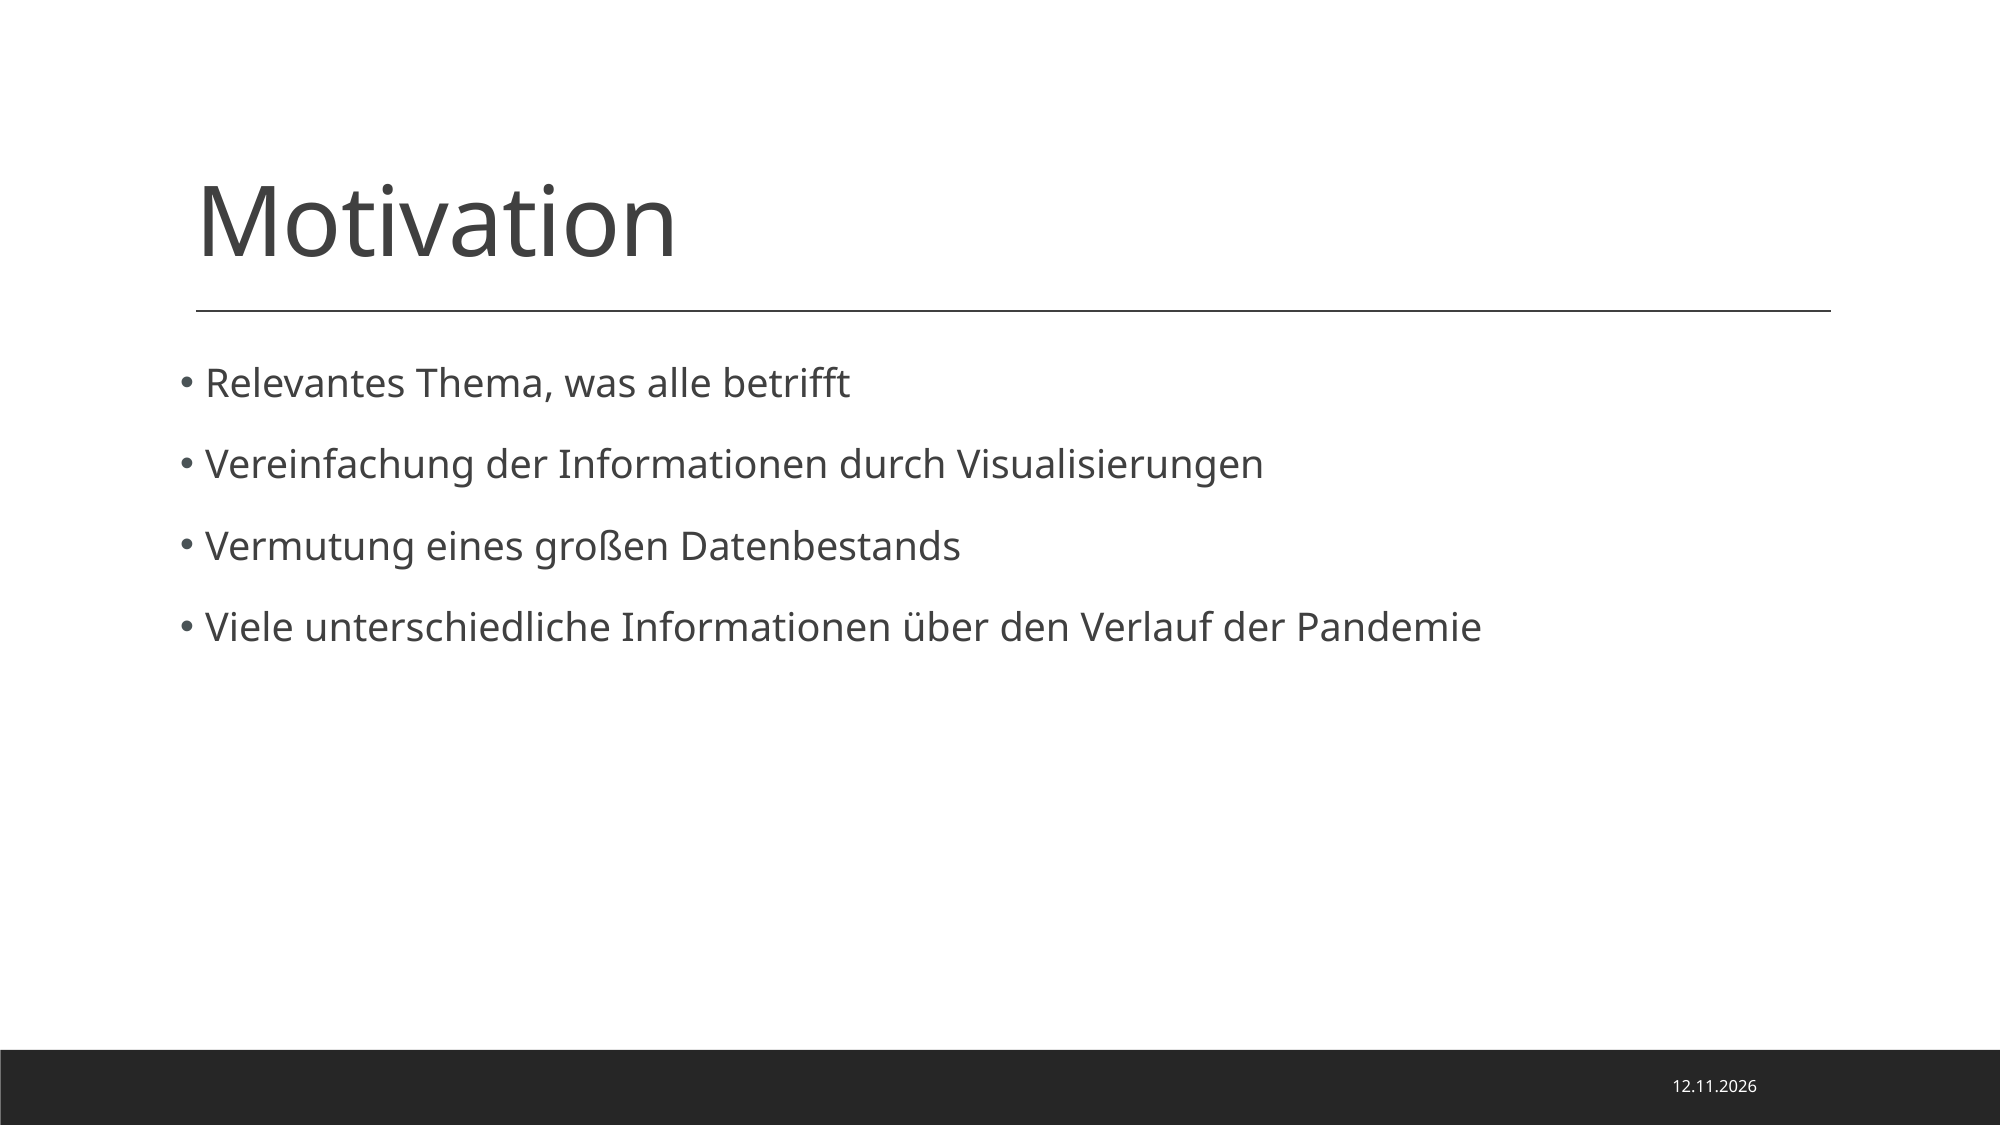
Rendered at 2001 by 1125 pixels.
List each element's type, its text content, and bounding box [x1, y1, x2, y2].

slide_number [1348, 1057, 1773, 1118]
title Motivation [180, 47, 1830, 285]
list Relevantes Thema, was alle betrifft Vereinfachung der Informationen durch Visualisierungen Vermutung eines großen Datenbestands Viele unterschiedliche Informationen über den Verlauf der Pandemie [180, 345, 1830, 963]
